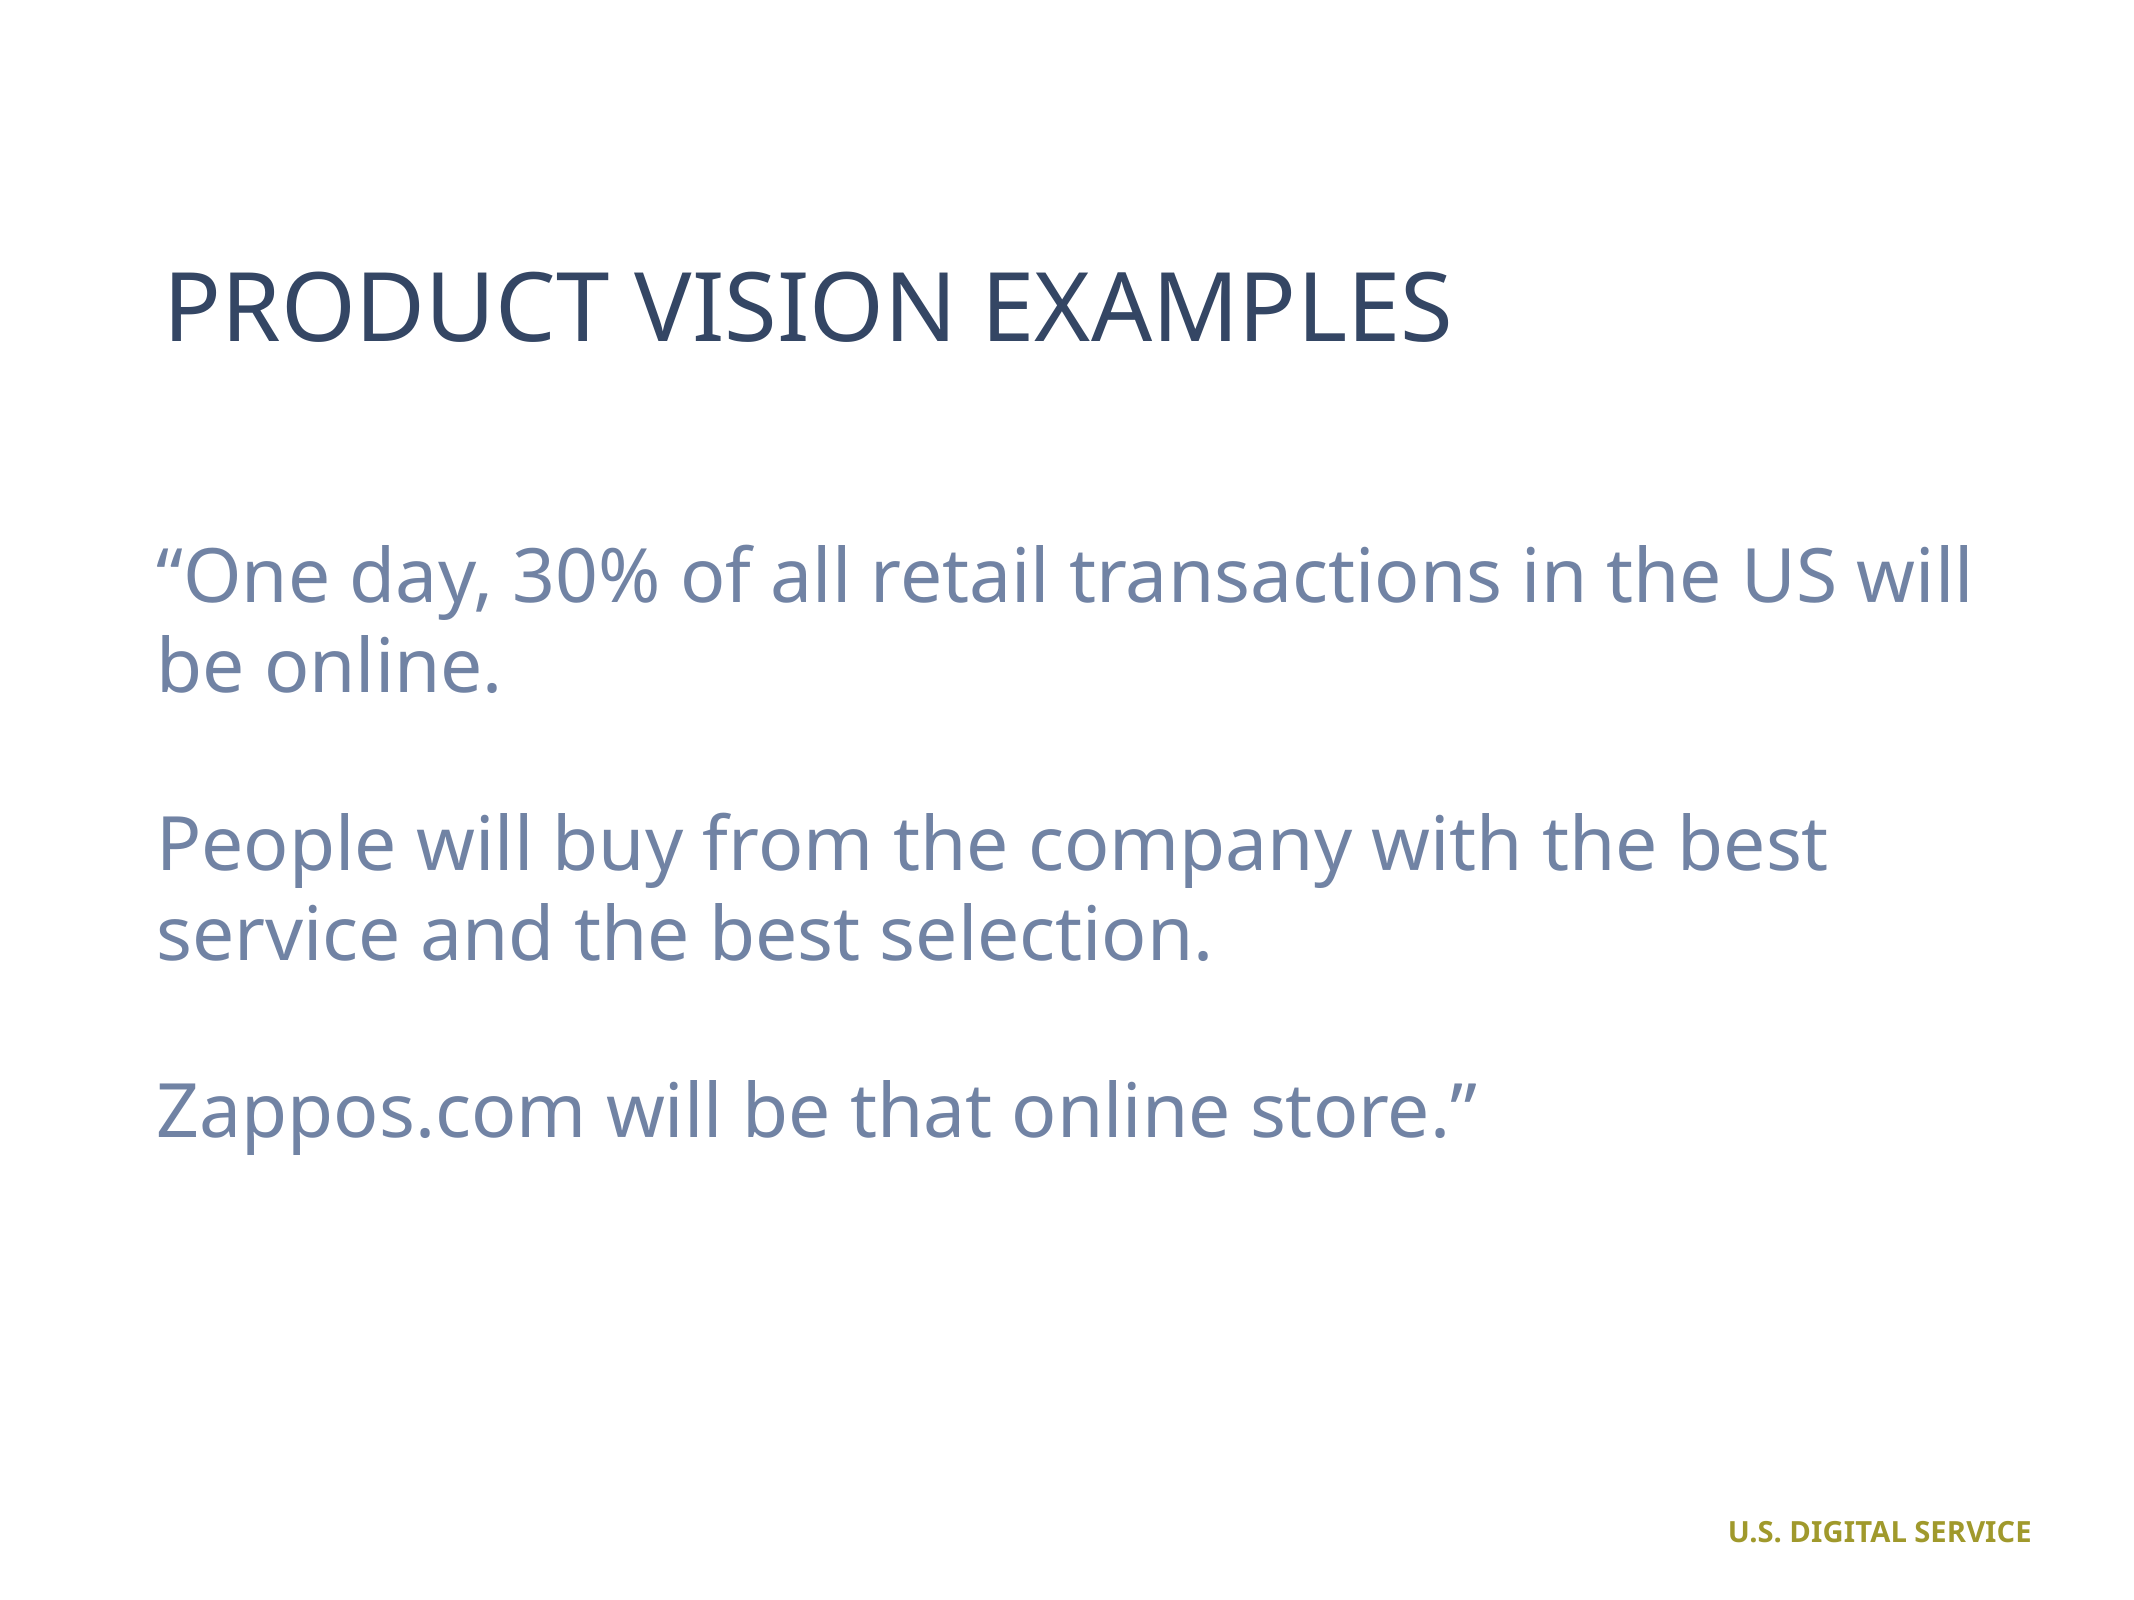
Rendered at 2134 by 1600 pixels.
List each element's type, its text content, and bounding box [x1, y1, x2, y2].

list “One day, 30% of all retail transactions in the US will be online. People will buy from the company with the best service and the best selection. Zappos.com will be that online store.” [155, 526, 1992, 1443]
title PRODUCT VISION EXAMPLES [155, 237, 1794, 506]
